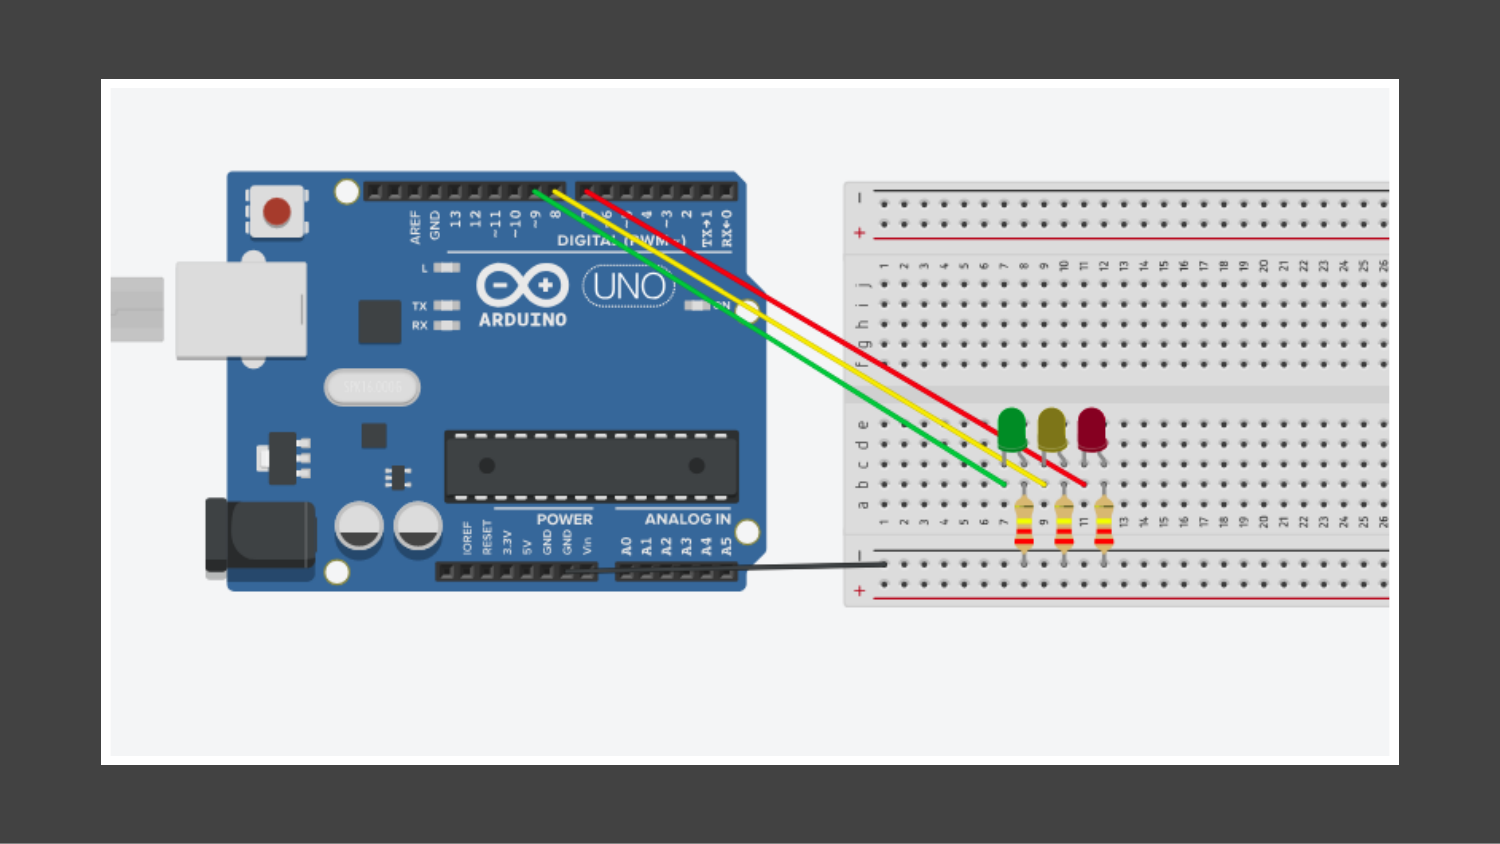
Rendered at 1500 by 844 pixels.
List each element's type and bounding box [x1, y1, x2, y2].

picture [110, 88, 1390, 756]
